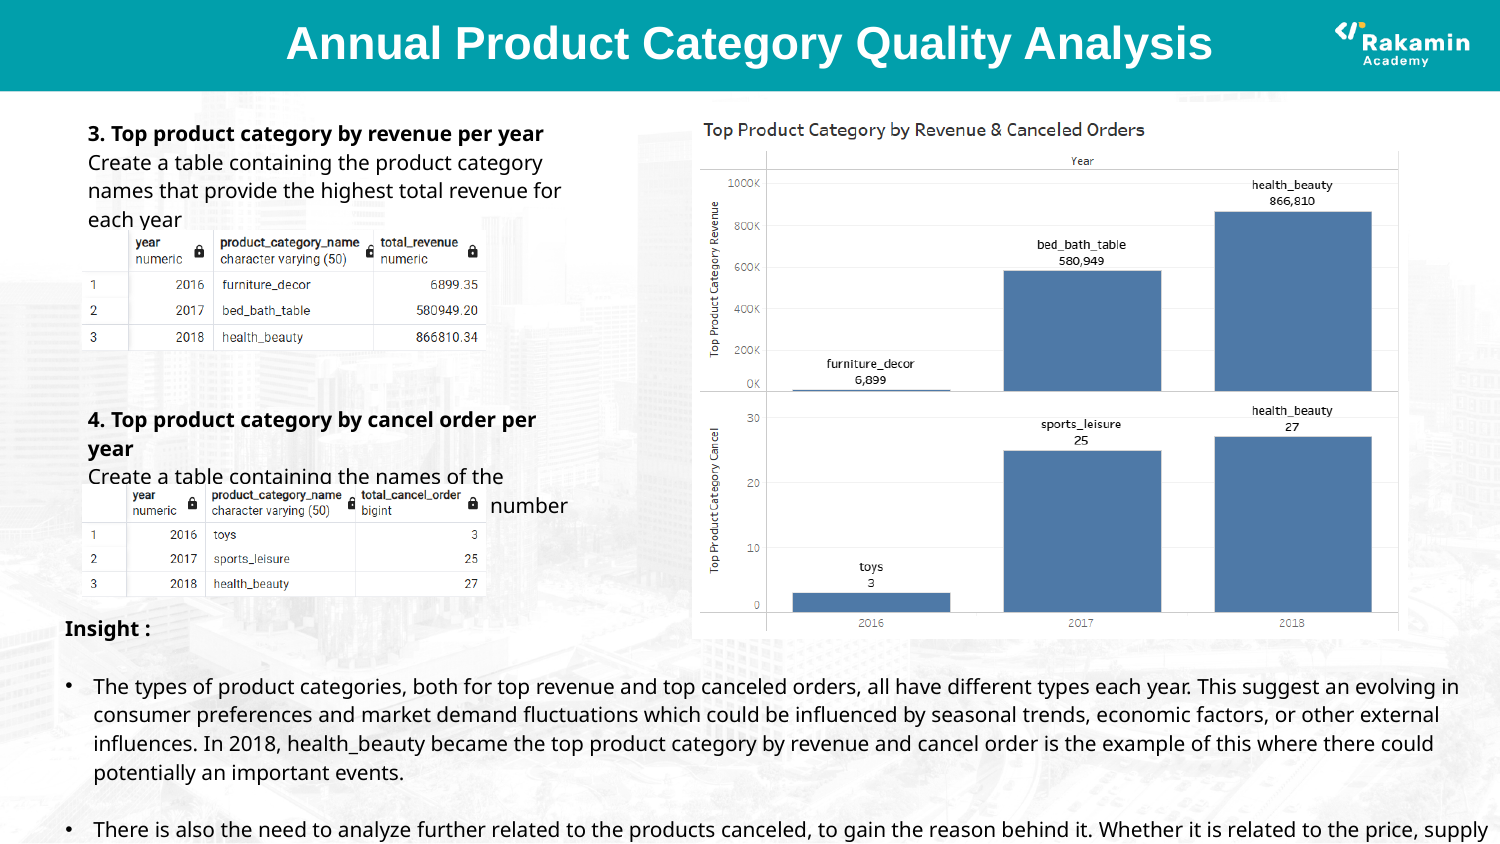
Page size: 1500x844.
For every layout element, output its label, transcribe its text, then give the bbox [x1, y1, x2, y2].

picture [0, 0, 1500, 844]
list Insight : The types of product categories, both for top revenue and top canceled orders, all have different types each year. This suggest an evolving in consumer preferences and market demand fluctuations which could be influenced by seasonal trends, economic factors, or other external influences. In 2018, health_beauty became the top product category by revenue and cancel order is the example of this where there could potentially an important events. There is also the need to analyze further related to the products canceled, to gain the reason behind it. Whether it is related to the price, supply chain and inventory management issues, or something else. [28, 597, 1500, 820]
text_box 3. Top product category by revenue per year Create a table containing the product category names that provide the highest total revenue for each year 4. Top product category by cancel order per year Create a table containing the names of the product categories that have the highest number of canceled orders for each year [51, 102, 598, 596]
title Annual Product Category Quality Analysis [51, 0, 1449, 92]
